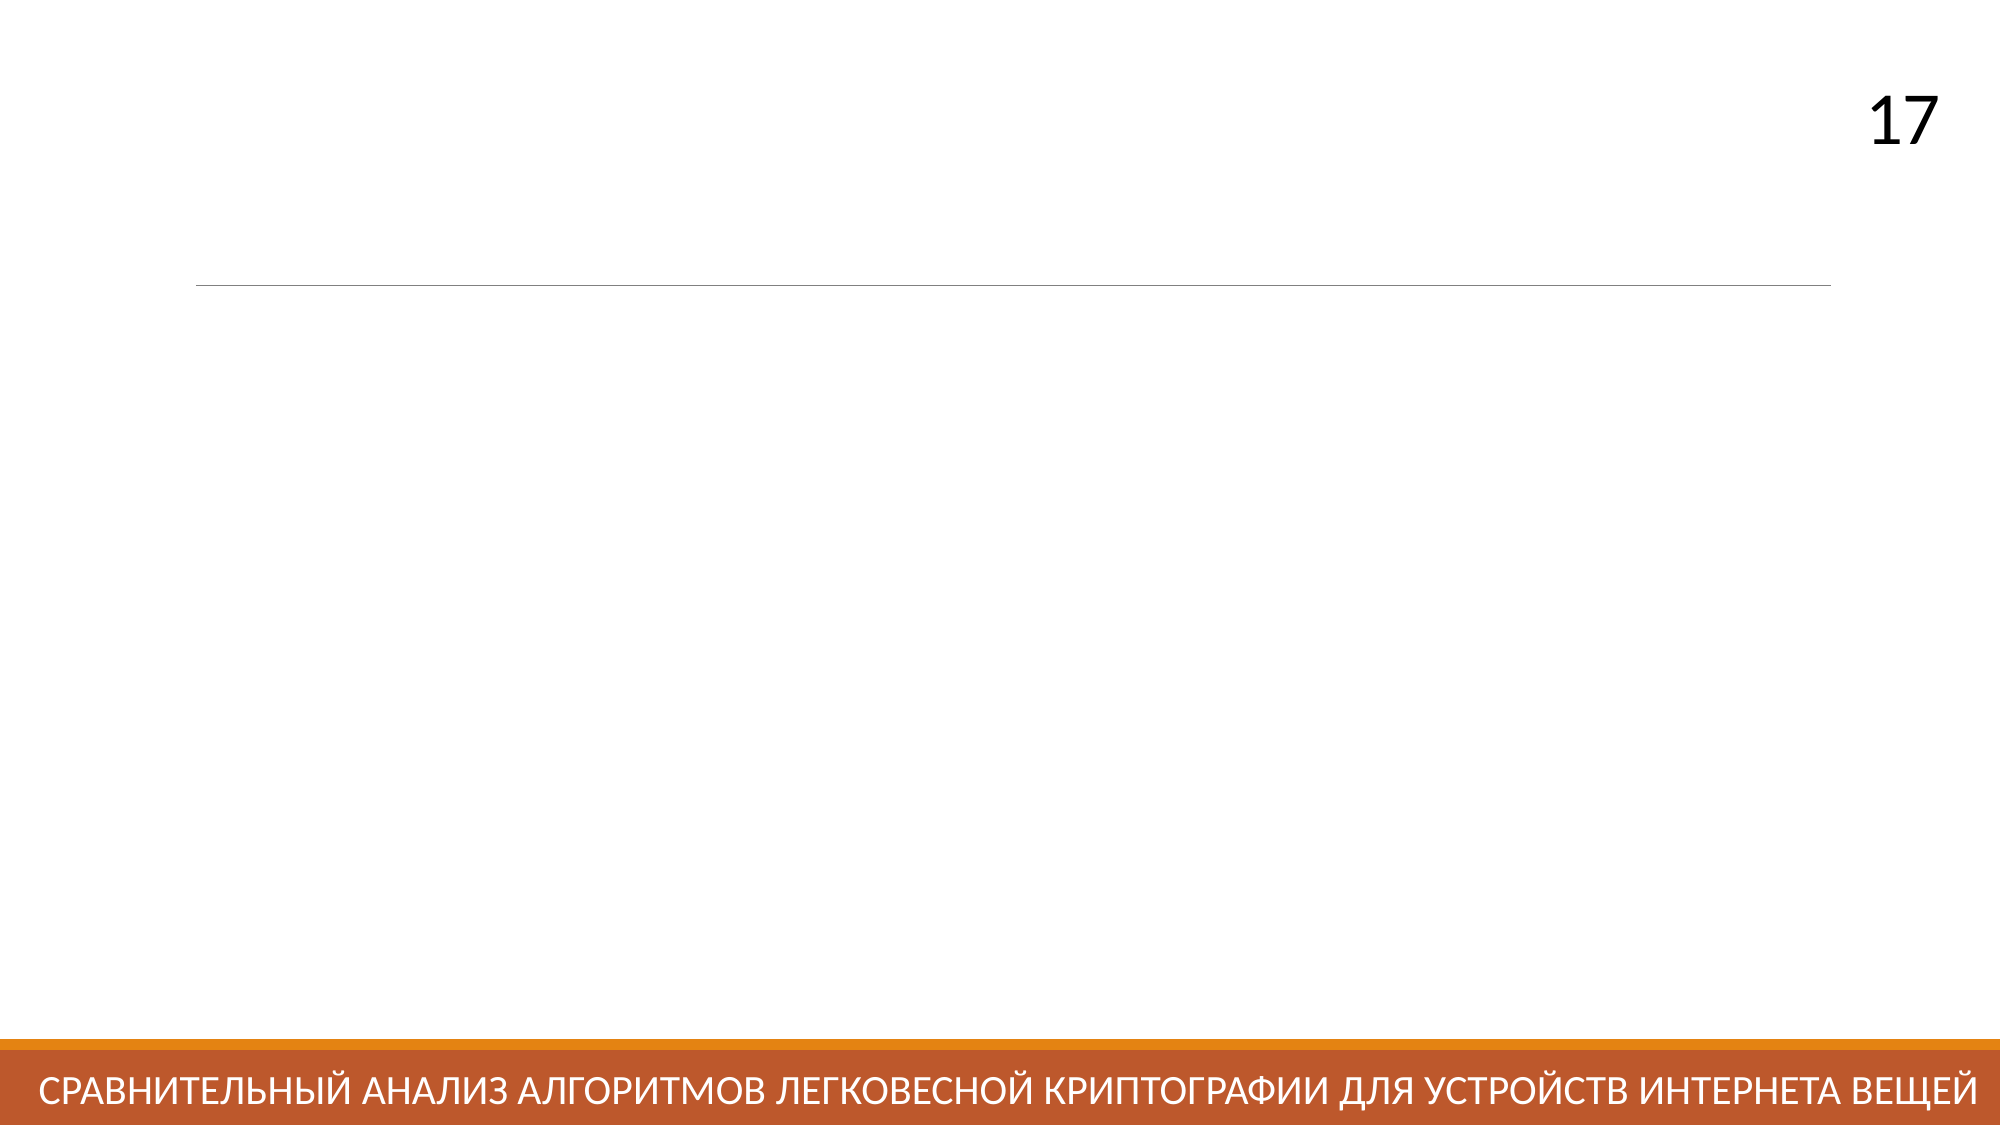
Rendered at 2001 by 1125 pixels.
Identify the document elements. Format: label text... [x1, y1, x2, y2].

slide_number 17 [1740, 84, 1956, 145]
footer СРАВНИТЕЛЬНЫЙ АНАЛИЗ АЛГОРИТМОВ ЛЕГКОВЕСНОЙ КРИПТОГРАФИИ ДЛЯ УСТРОЙСТВ ИНТЕРНЕТА ВЕЩЕй [0, 1051, 2000, 1125]
